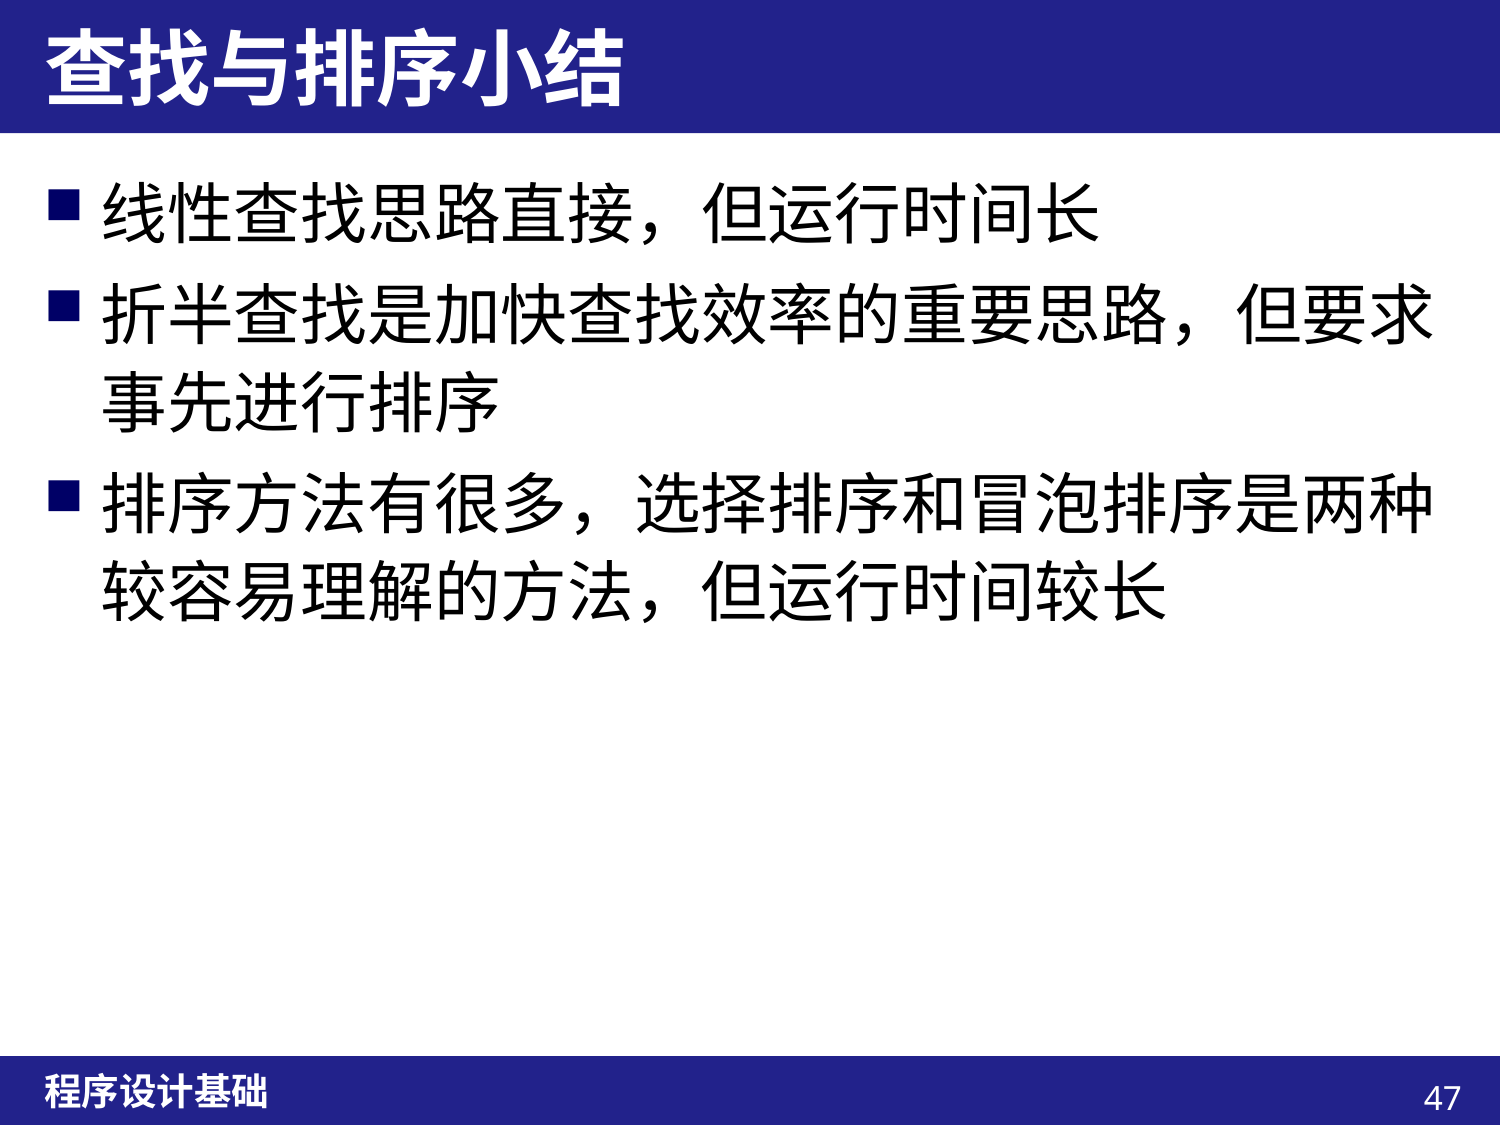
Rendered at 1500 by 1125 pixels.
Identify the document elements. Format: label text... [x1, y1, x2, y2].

list 线性查找思路直接，但运行时间长 折半查找是加快查找效率的重要思路，但要求事先进行排序 排序方法有很多，选择排序和冒泡排序是两种较容易理解的方法，但运行时间较长 [29, 156, 1469, 1034]
title 查找与排序小结 [29, 0, 1469, 134]
